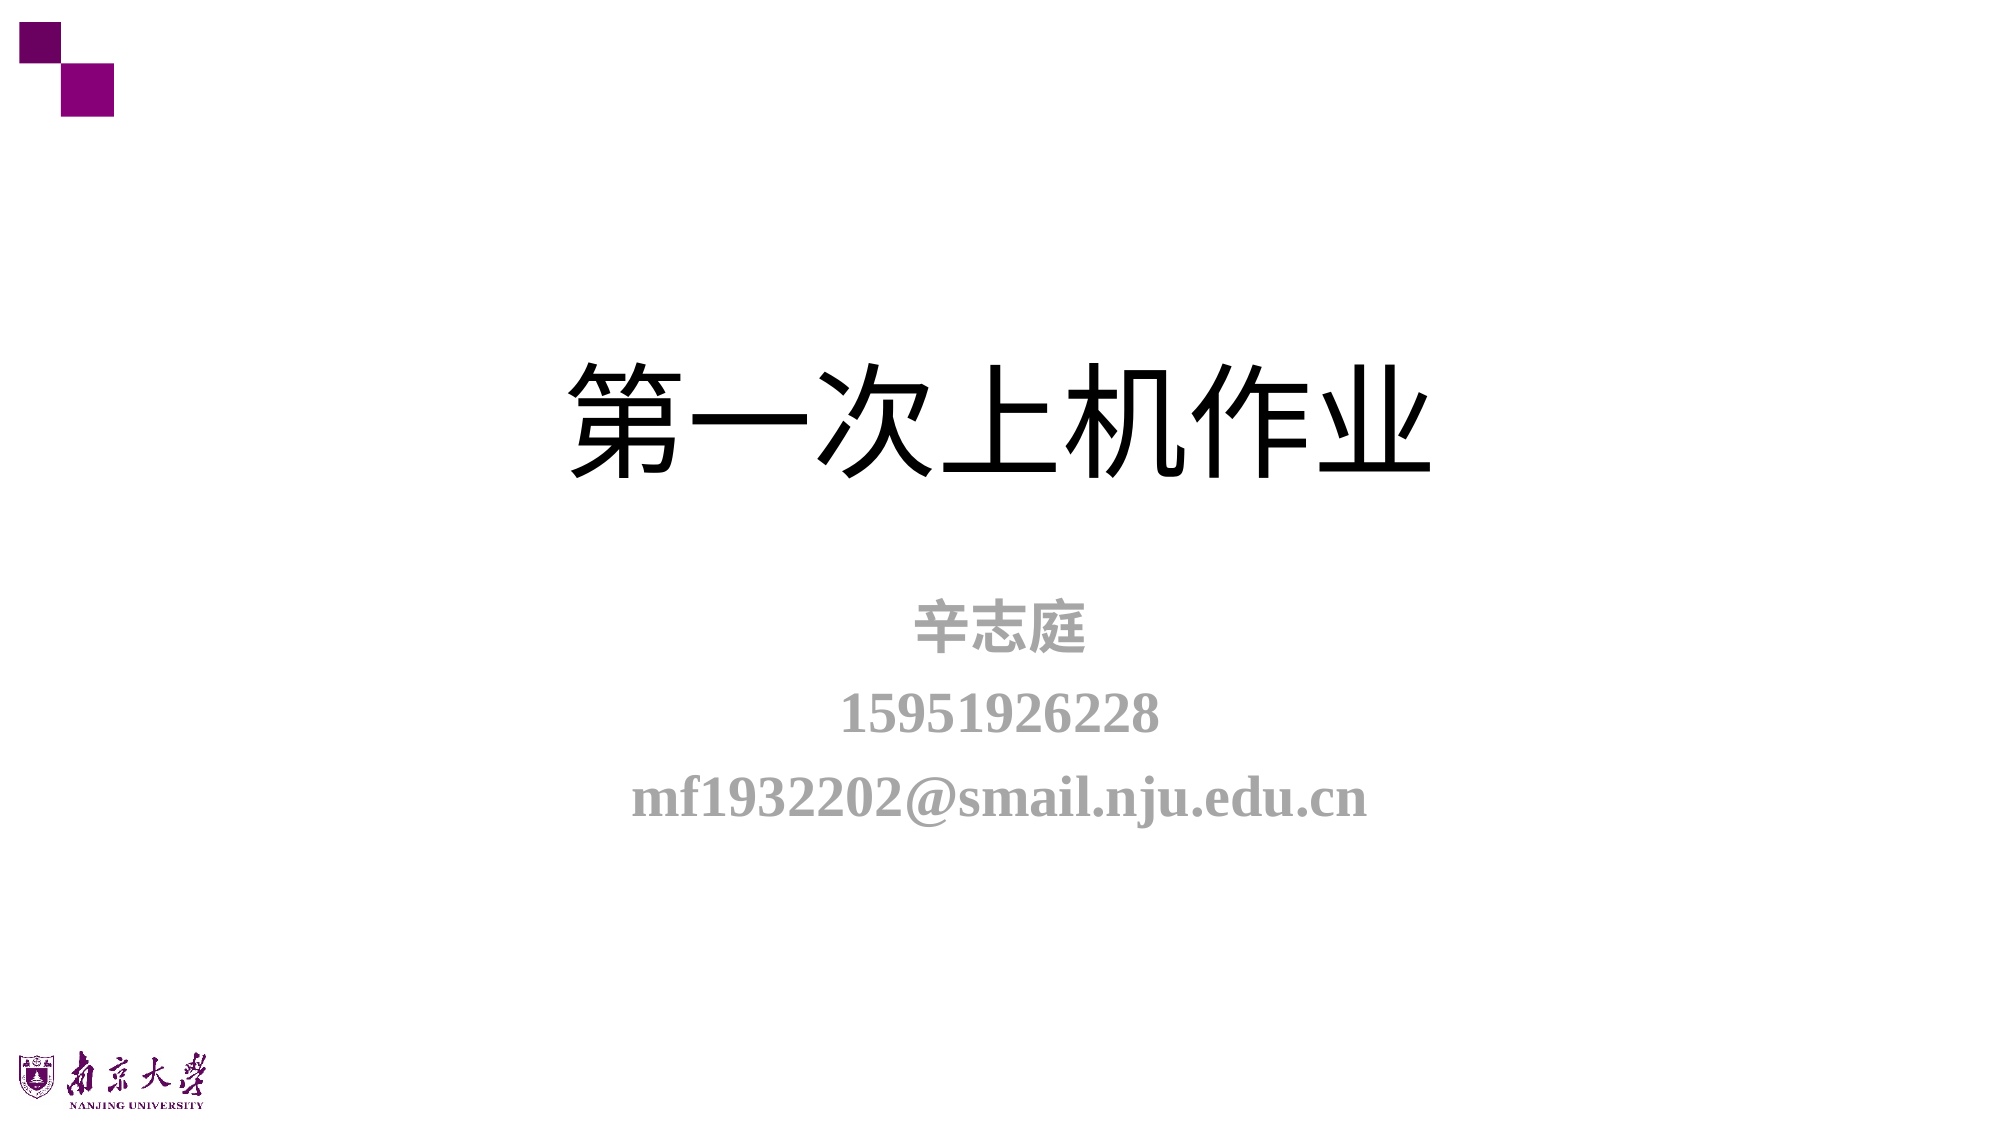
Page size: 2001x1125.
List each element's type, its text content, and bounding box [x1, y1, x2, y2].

title 第一次上机作业 [249, 320, 1750, 503]
subtitle 辛志庭 15951926228 mf1932202@smail.nju.edu.cn [249, 590, 1750, 863]
picture [19, 1051, 206, 1111]
